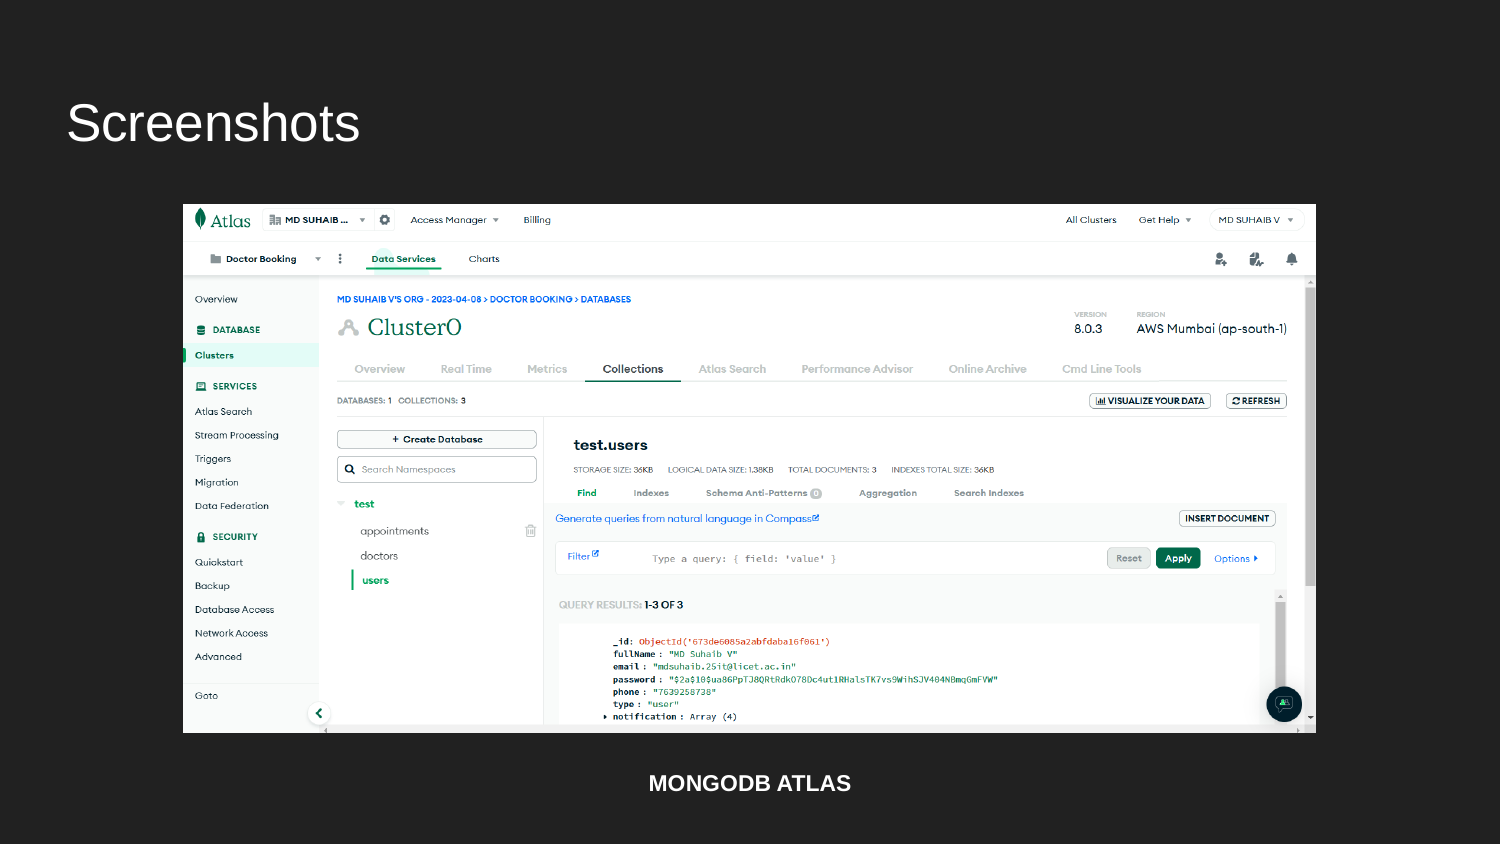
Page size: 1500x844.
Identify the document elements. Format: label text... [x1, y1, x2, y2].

text_box MONGODB ATLAS [503, 749, 996, 812]
title Screenshots [51, 72, 1449, 167]
picture [183, 204, 1317, 733]
